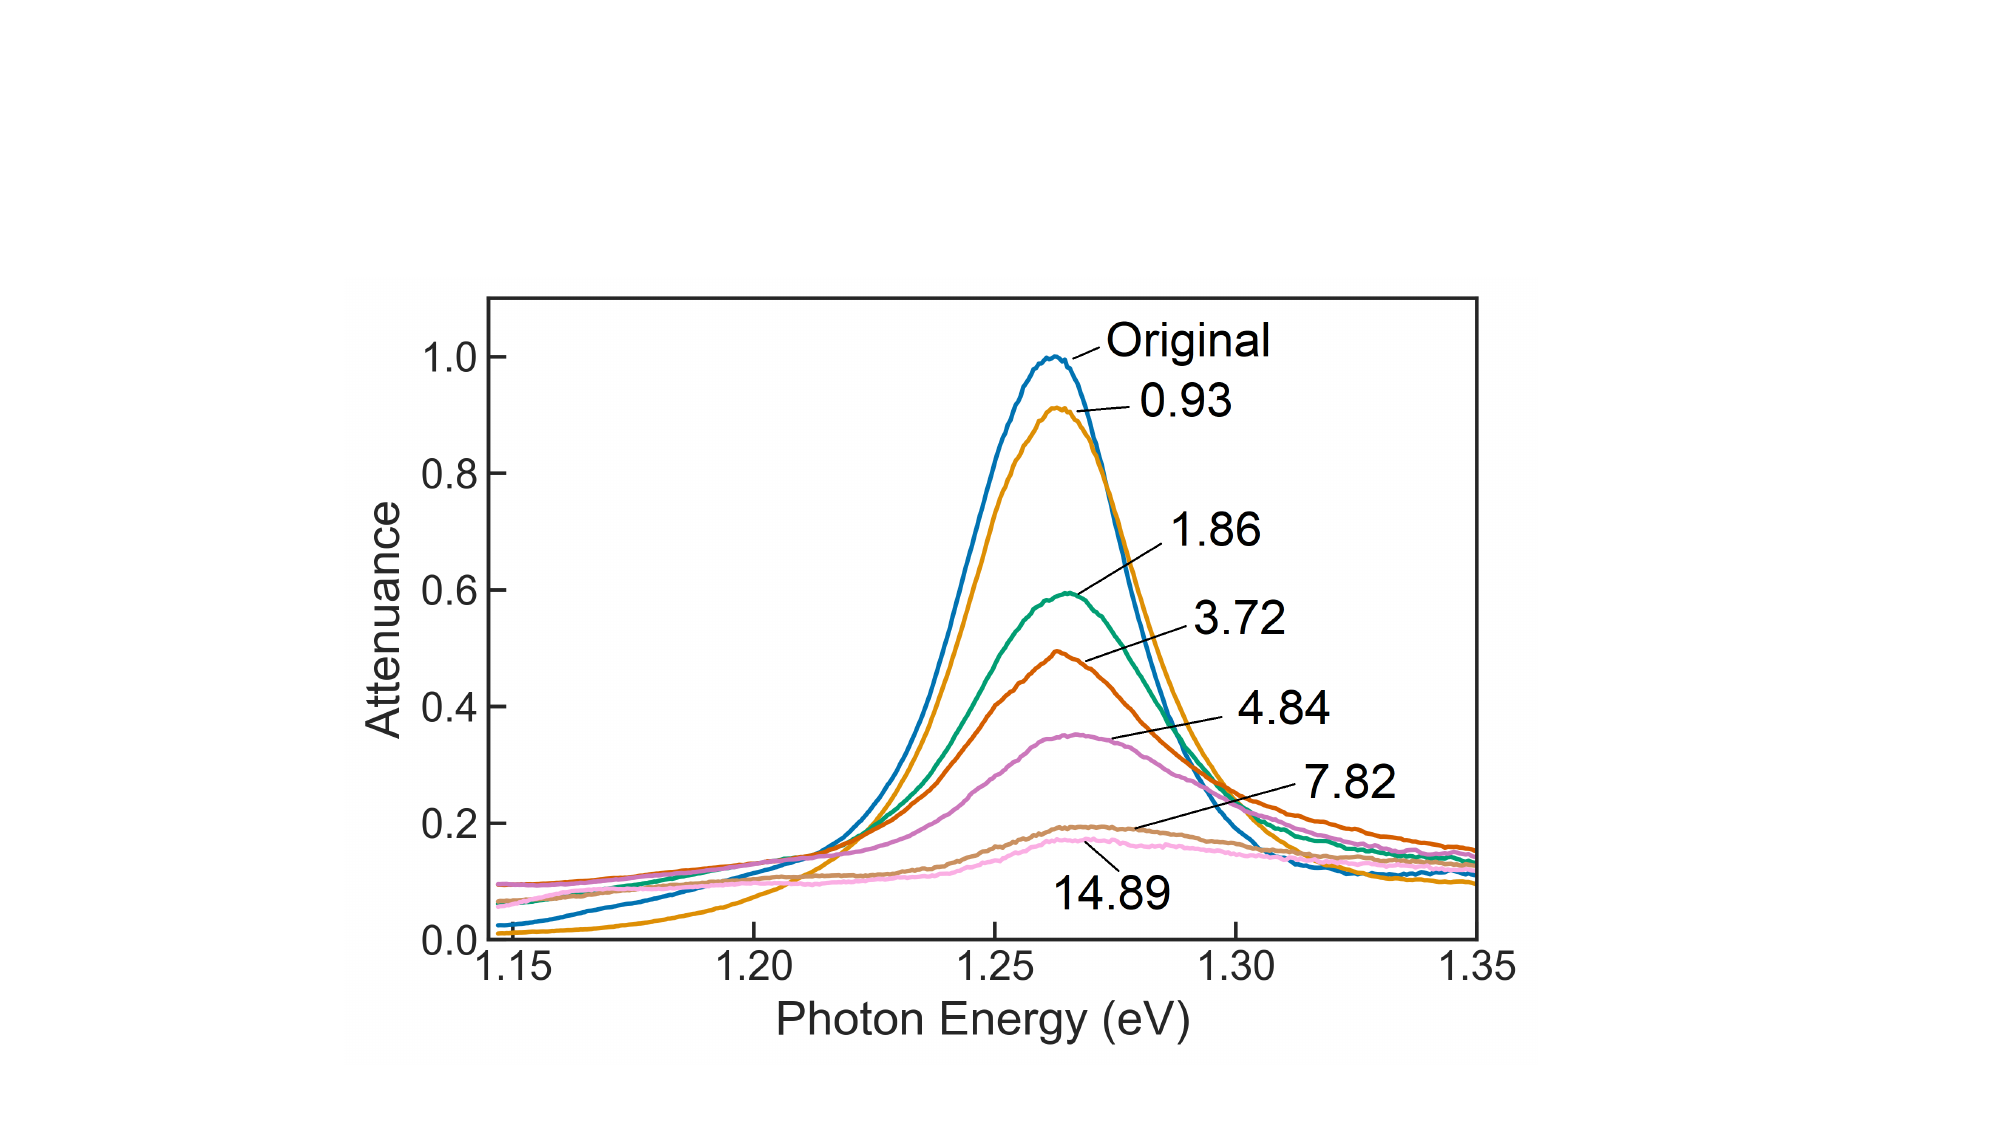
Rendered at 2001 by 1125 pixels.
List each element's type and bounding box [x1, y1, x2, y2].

list [344, 277, 1538, 1066]
